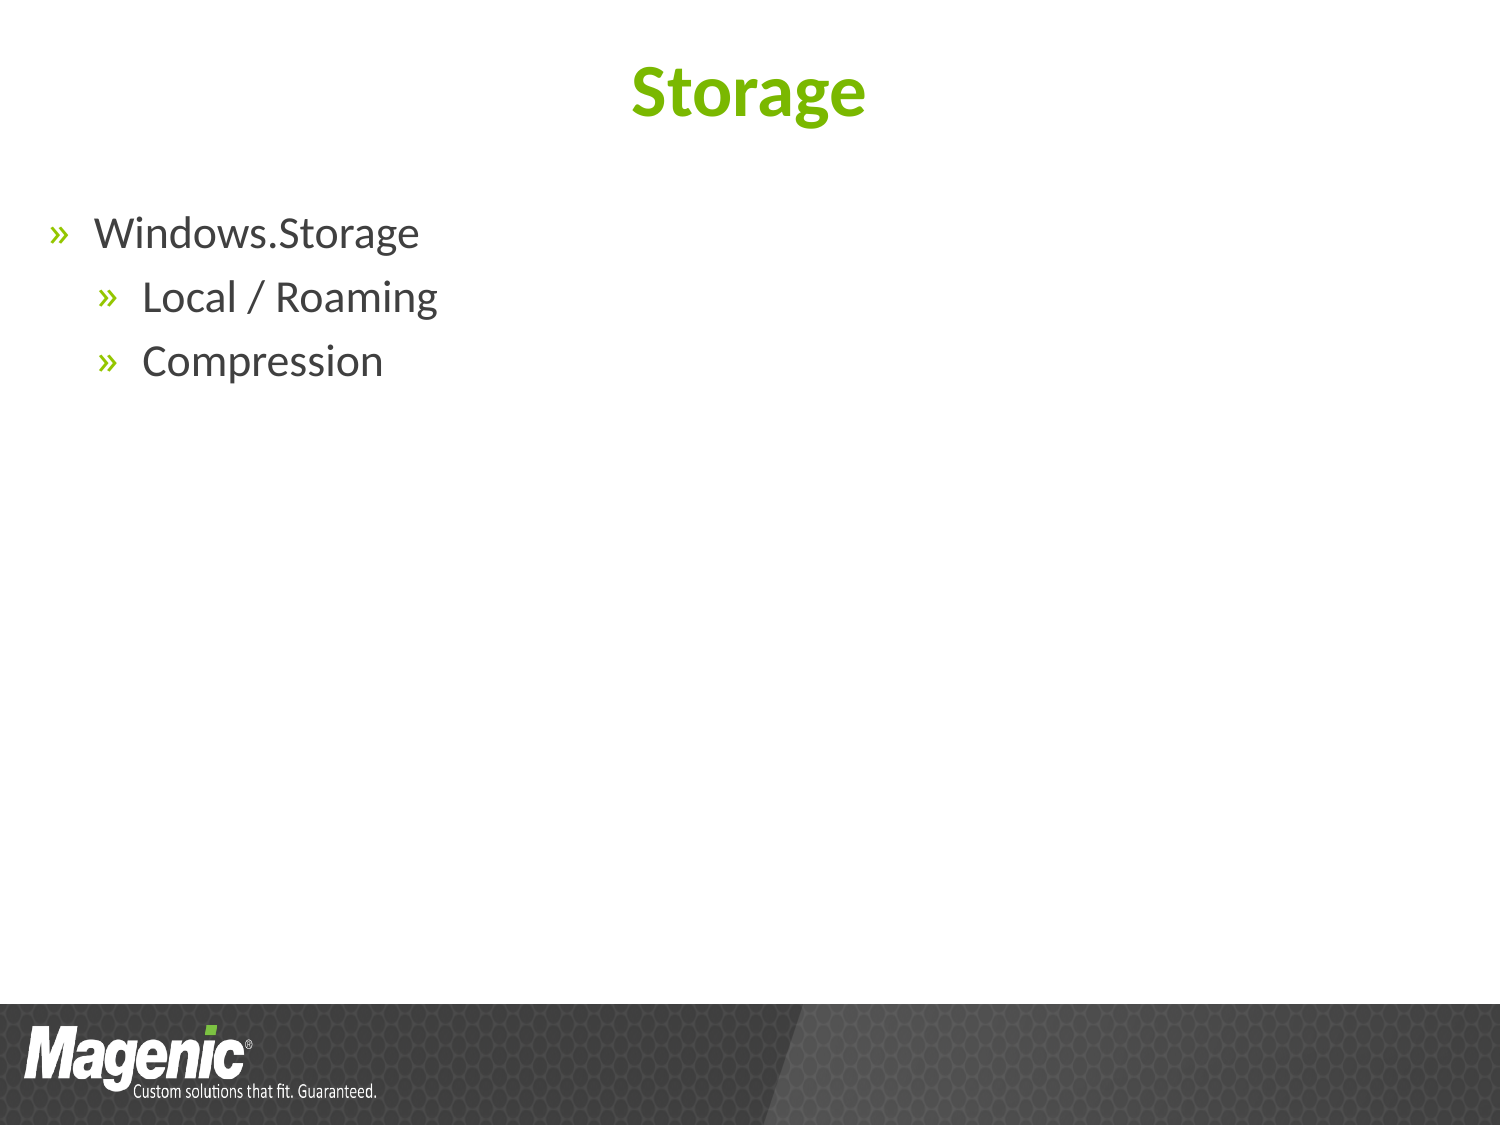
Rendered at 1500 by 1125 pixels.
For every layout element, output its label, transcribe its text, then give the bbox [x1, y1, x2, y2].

title Storage [22, 34, 1478, 195]
picture [0, 1004, 1500, 1125]
list Windows.Storage Local / Roaming Compression [22, 195, 1478, 957]
